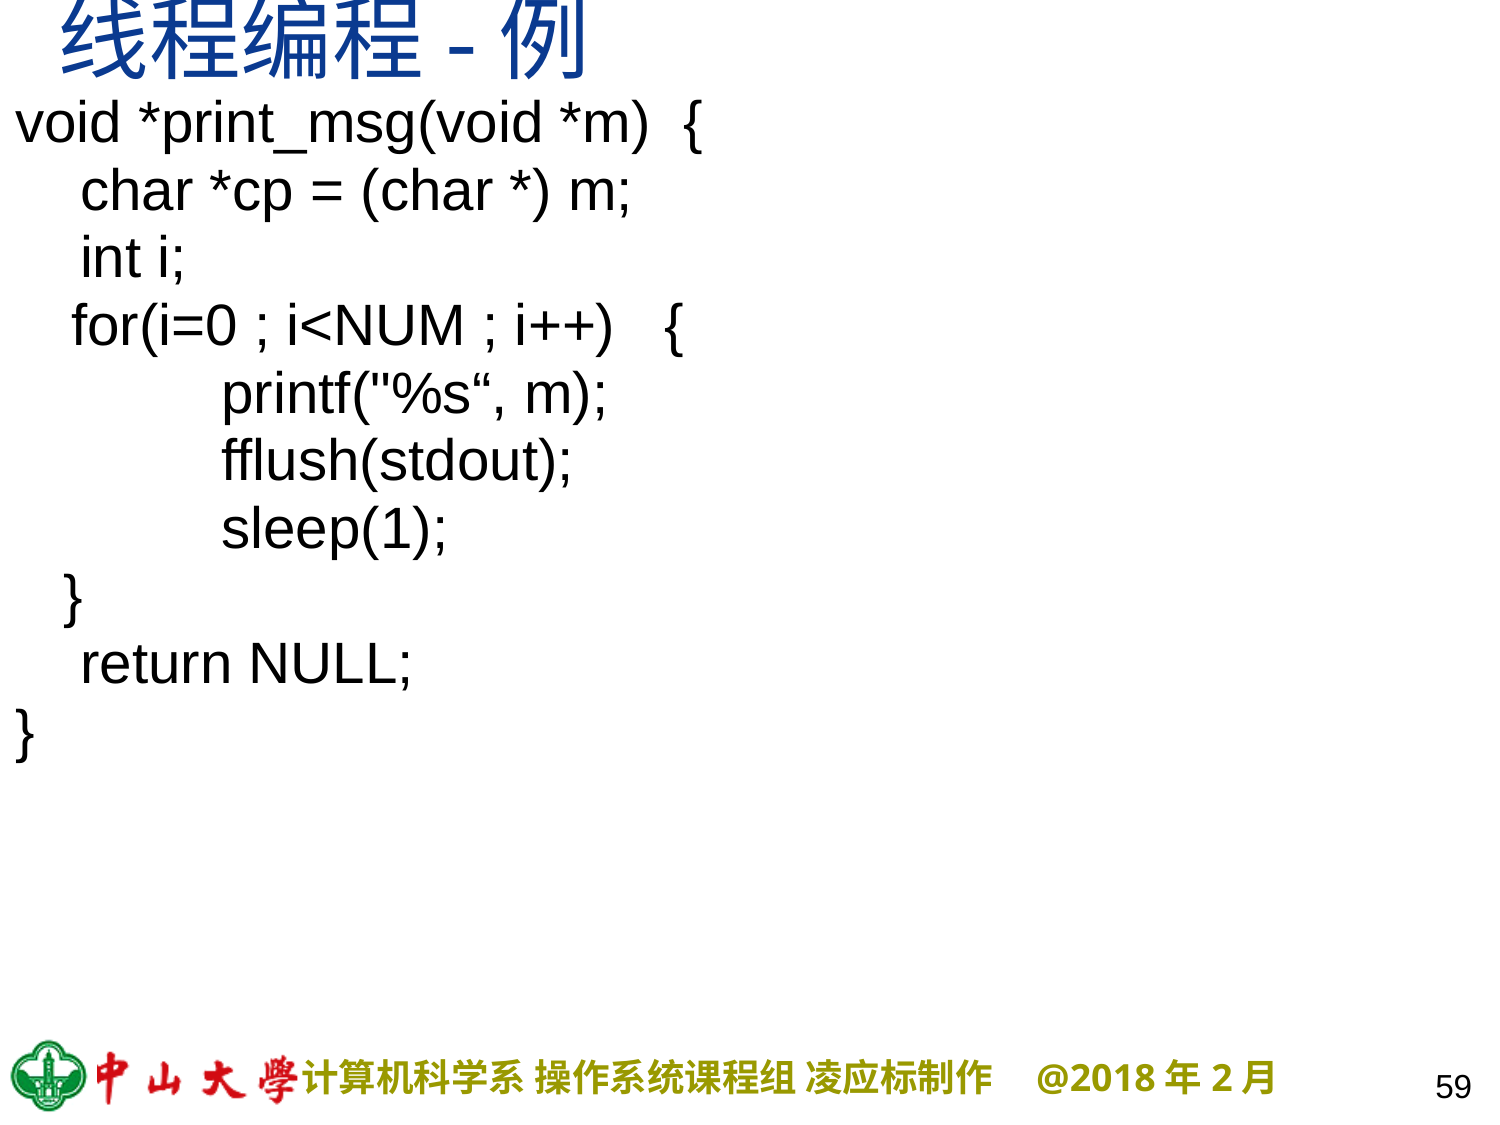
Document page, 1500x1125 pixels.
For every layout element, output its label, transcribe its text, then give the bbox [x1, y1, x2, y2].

title 线程编程-例 [0, 0, 1500, 90]
list void *print_msg(void *m) { char *cp = (char *) m; int i; for(i=0 ; i<NUM ; i++) { printf("%s“, m); fflush(stdout); sleep(1); } return NULL; } [0, 90, 1500, 1035]
picture [0, 1037, 307, 1121]
slide_number 59 [1249, 1037, 1488, 1113]
